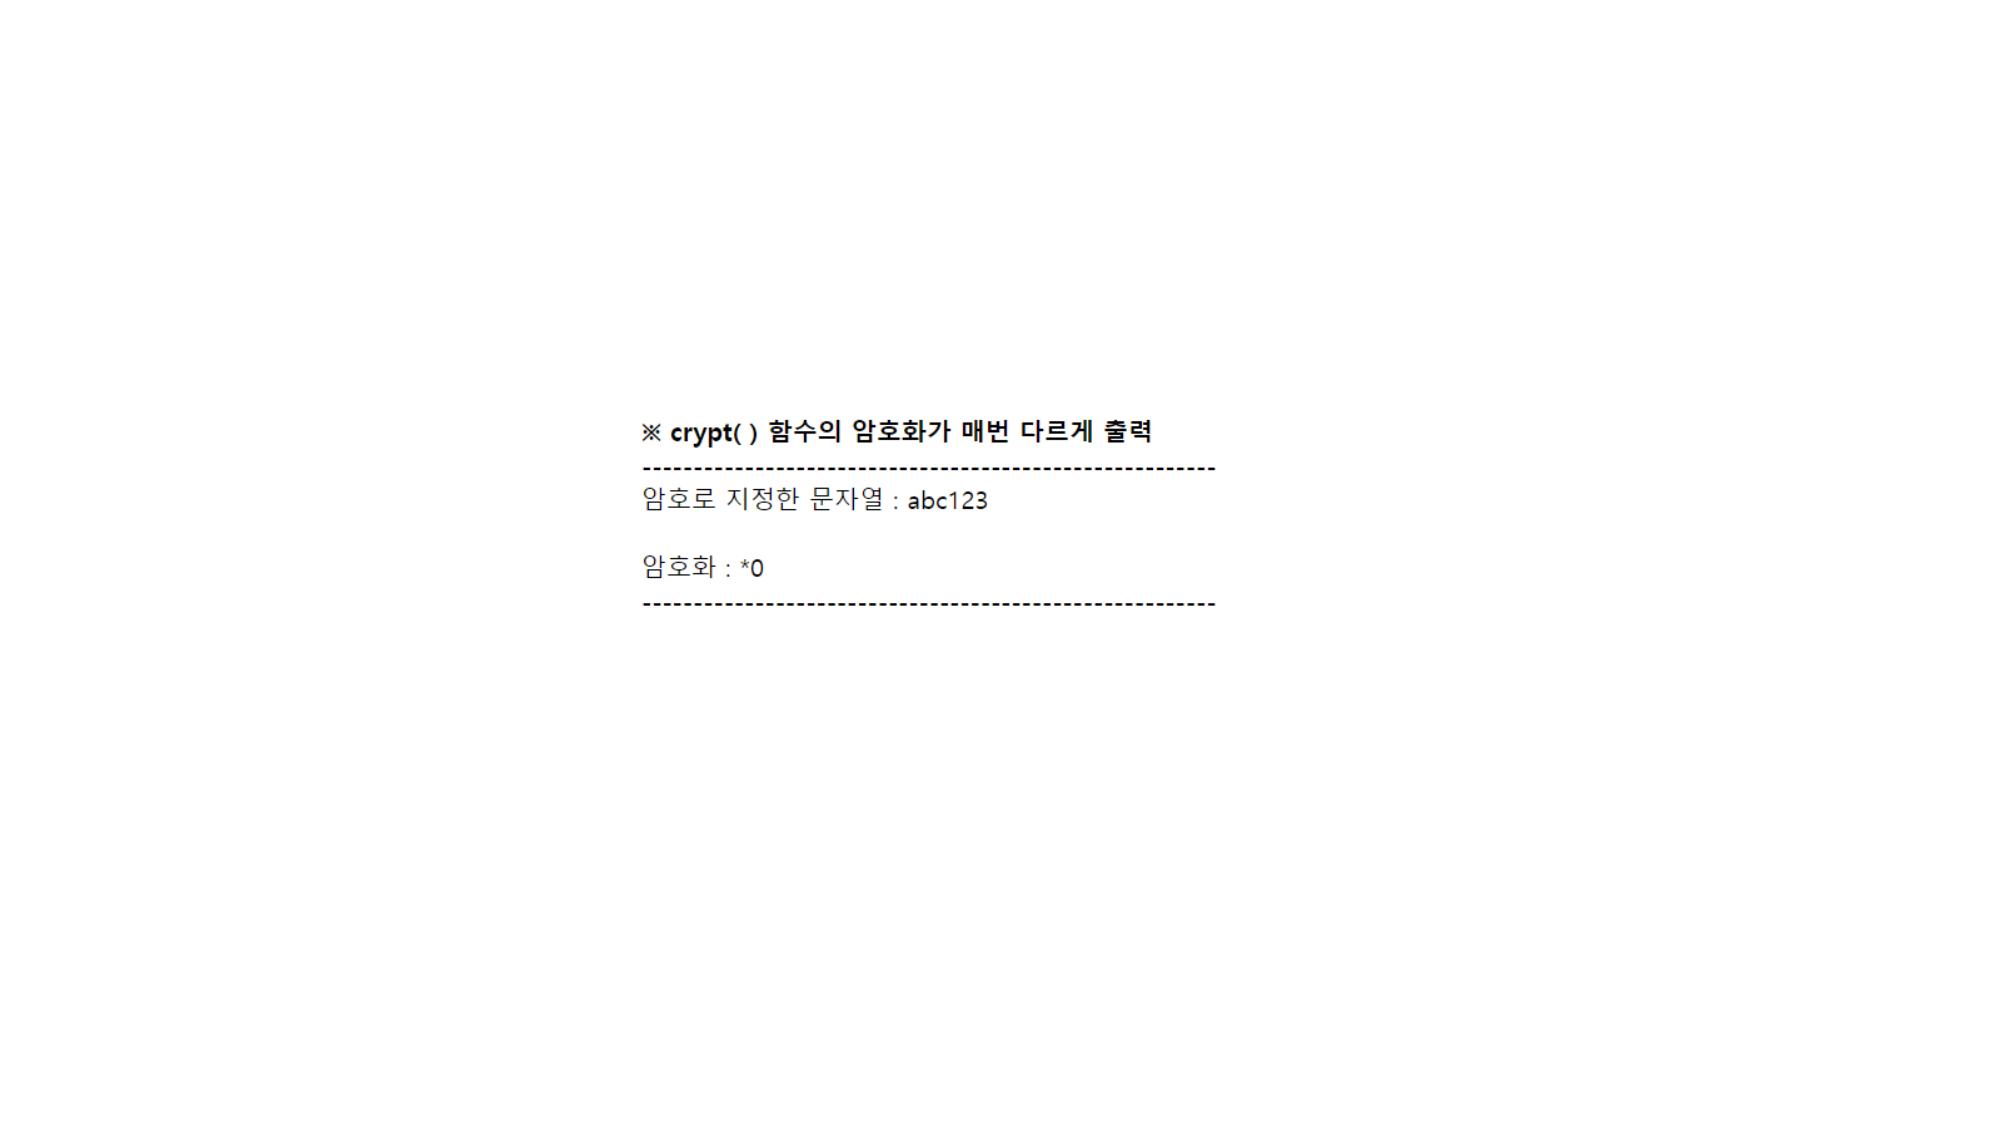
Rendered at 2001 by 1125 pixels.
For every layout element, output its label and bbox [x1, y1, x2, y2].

picture [629, 410, 1371, 715]
